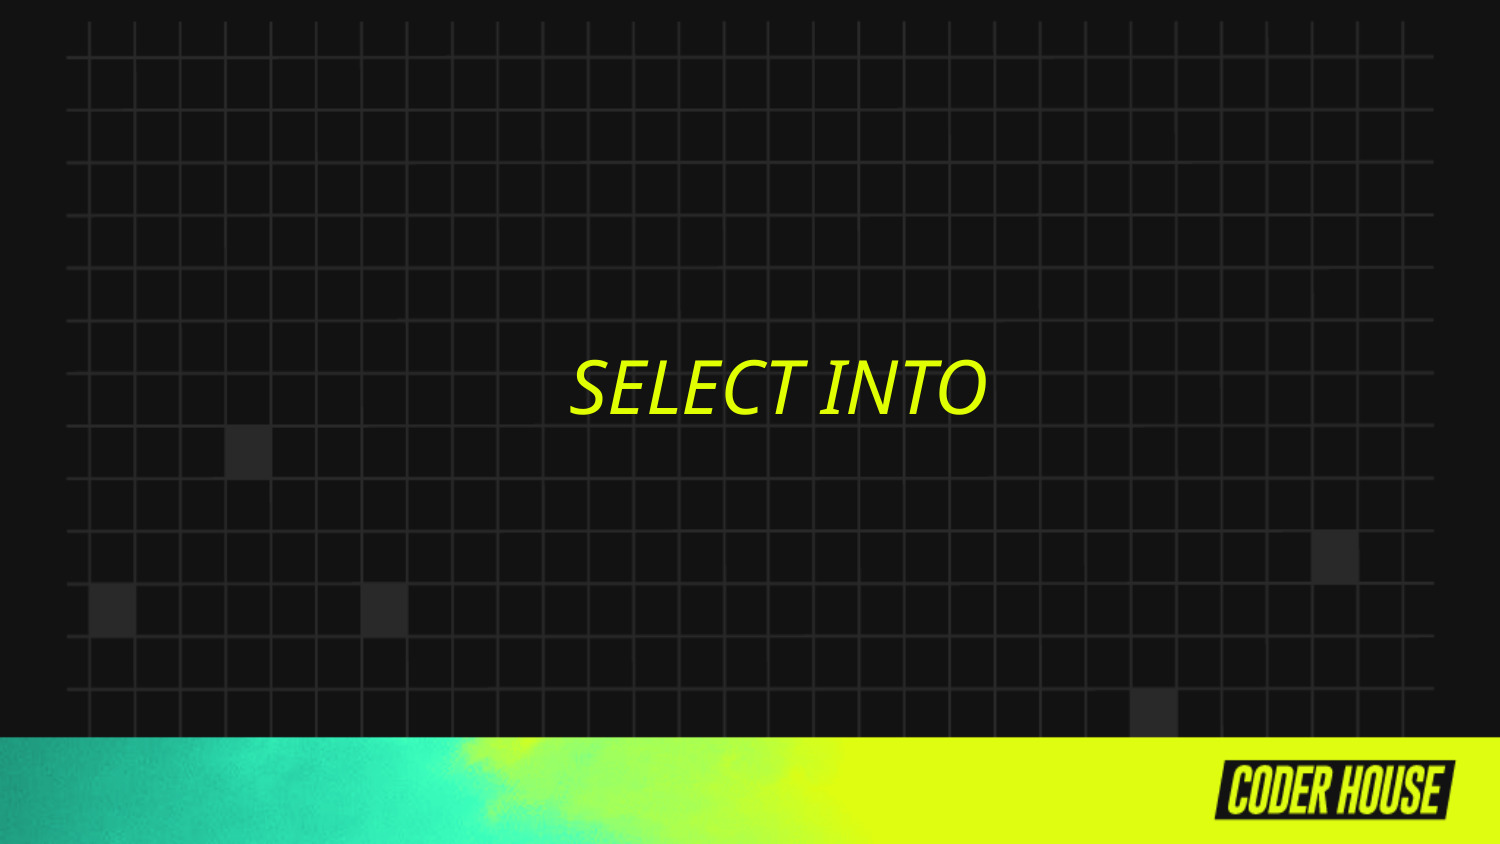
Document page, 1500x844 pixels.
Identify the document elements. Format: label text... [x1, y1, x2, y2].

picture [0, 0, 1500, 844]
text_box SELECT INTO [172, 303, 1386, 466]
